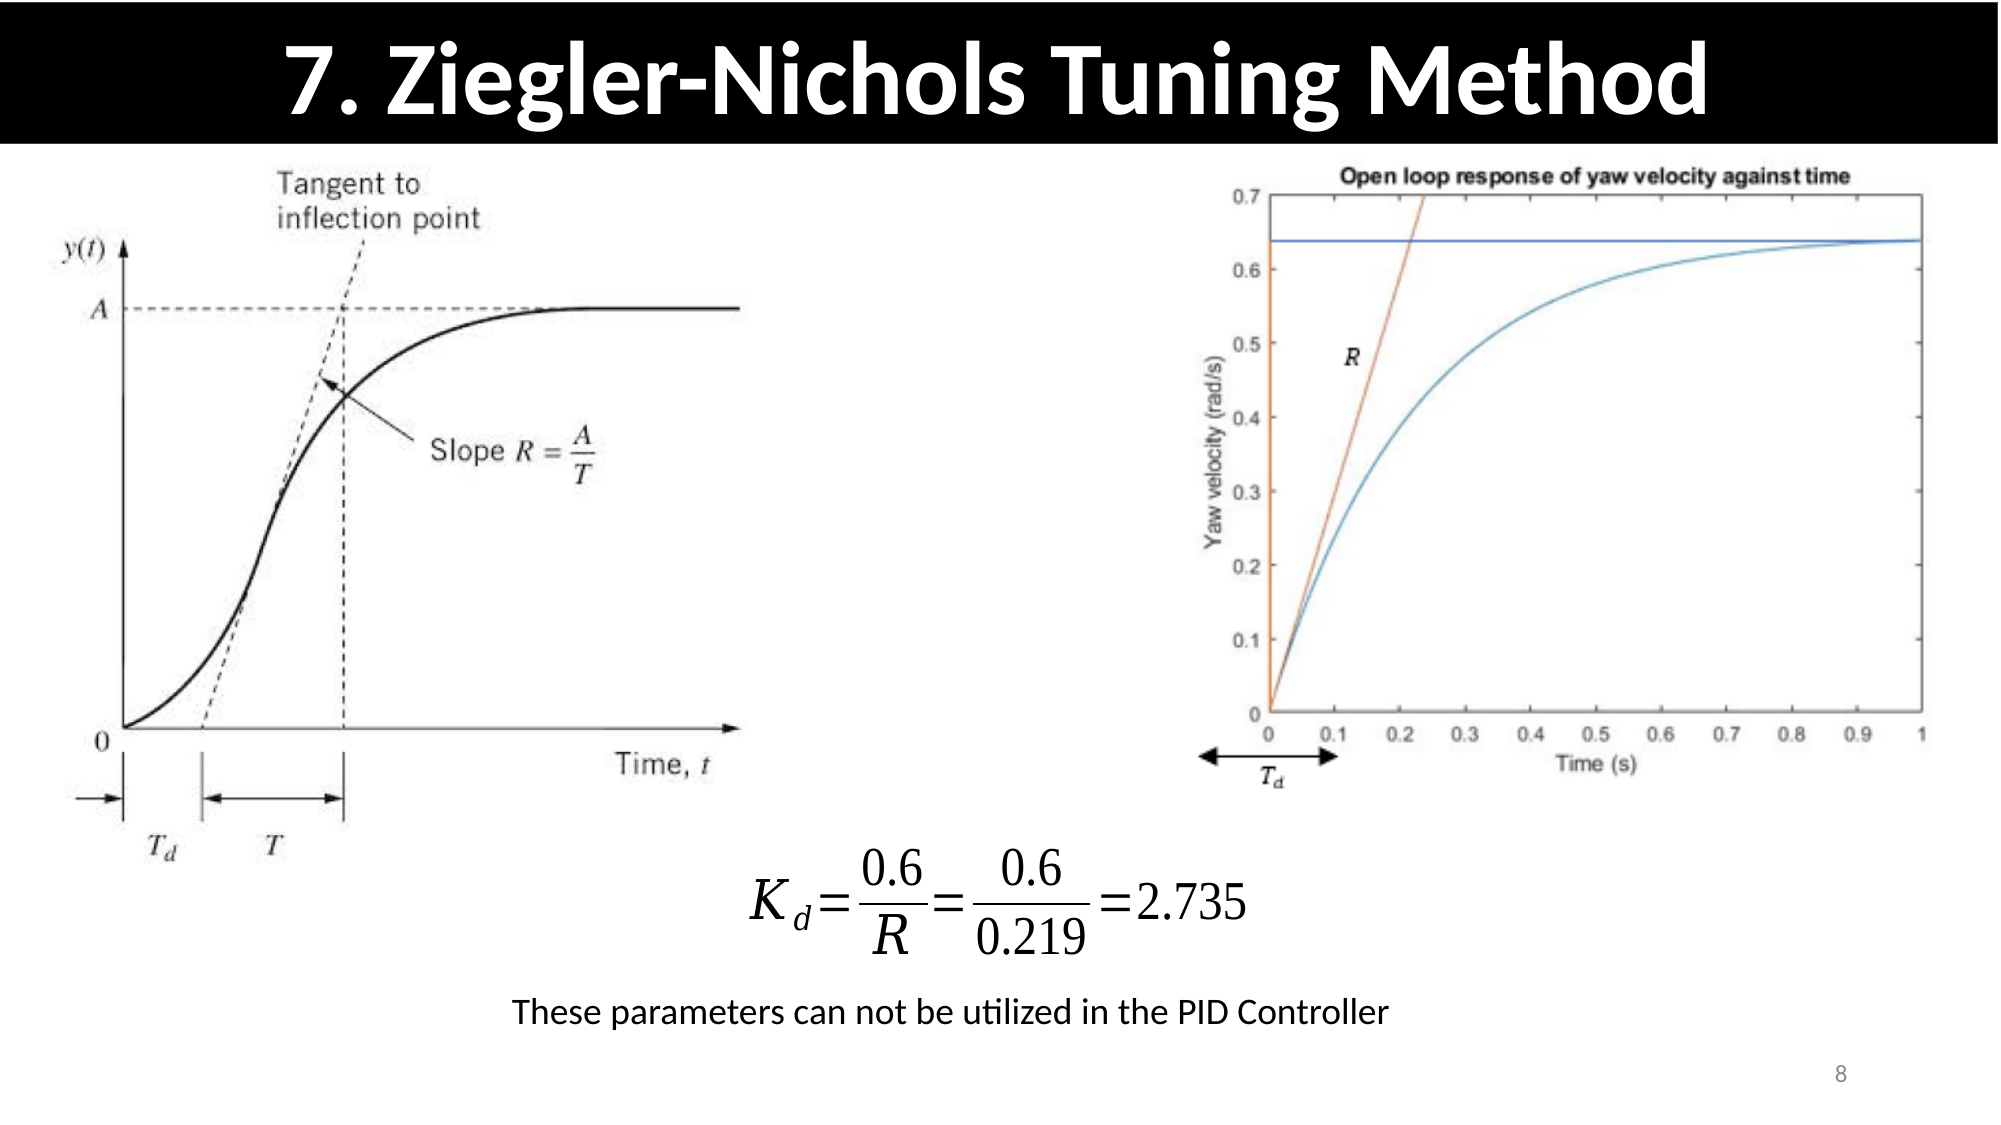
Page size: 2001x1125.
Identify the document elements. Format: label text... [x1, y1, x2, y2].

picture [19, 148, 765, 886]
text_box These parameters can not be utilized in the PID Controller [497, 976, 1499, 1040]
slide_number 8 [1412, 1042, 1863, 1103]
picture [1173, 148, 1970, 811]
text_box 7. Ziegler-Nichols Tuning Method [0, 2, 1998, 144]
